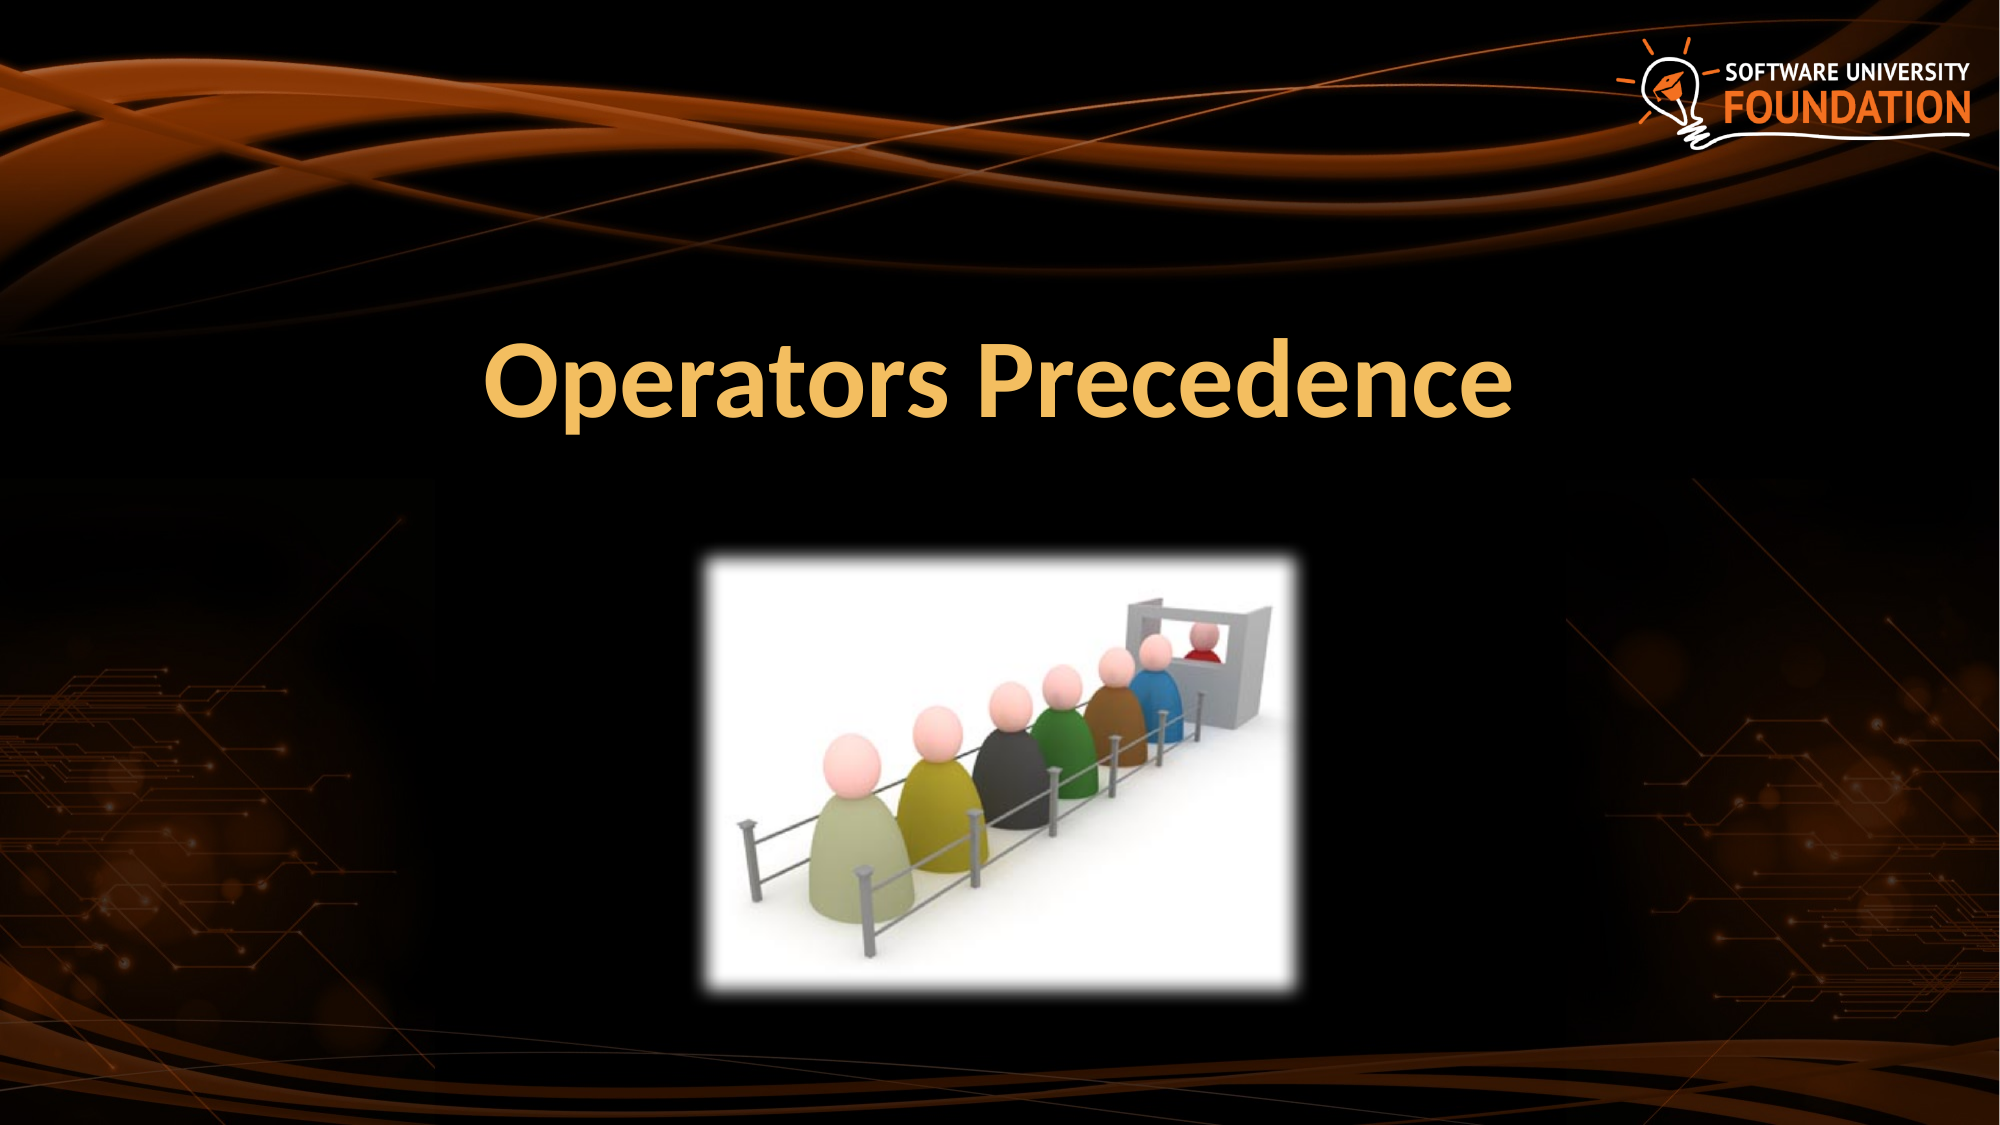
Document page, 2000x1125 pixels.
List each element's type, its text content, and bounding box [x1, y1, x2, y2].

title Operators Precedence [468, 283, 1532, 446]
picture [0, 0, 2000, 1125]
